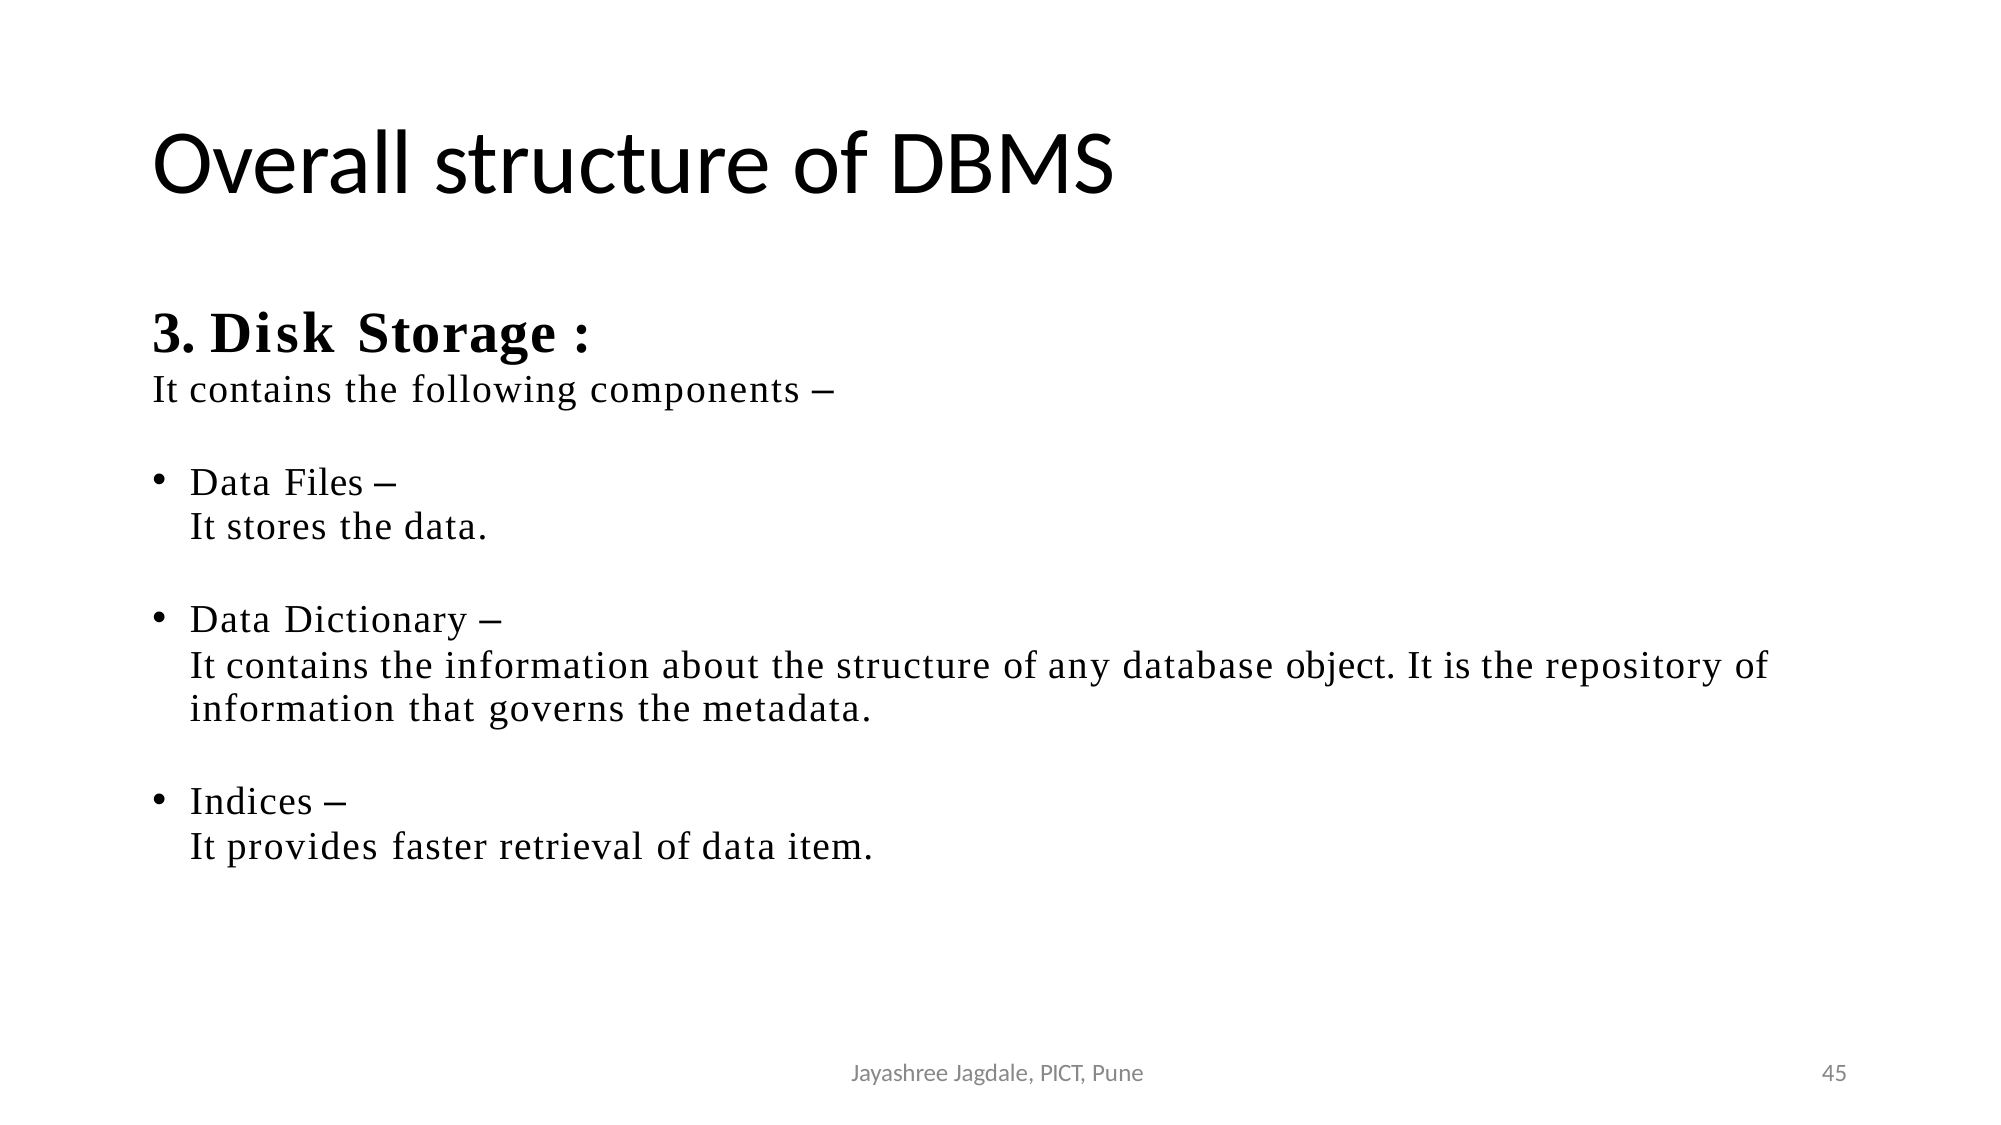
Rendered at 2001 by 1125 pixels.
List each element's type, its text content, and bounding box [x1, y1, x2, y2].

text_box 1 [1815, 1060, 1854, 1125]
text_box Overall structure of DBMS [150, 99, 1124, 290]
text_box Jayashree Jagdale, PICT, Pune [849, 1060, 1151, 1087]
text_box 3. Disk Storage : It contains the following components – Data Files – It stores the data. Data Dictionary – It contains the information about the structure of any database object. It is the repository of information that governs the metadata. Indices – It provides faster retrieval of data item. [150, 294, 1782, 868]
